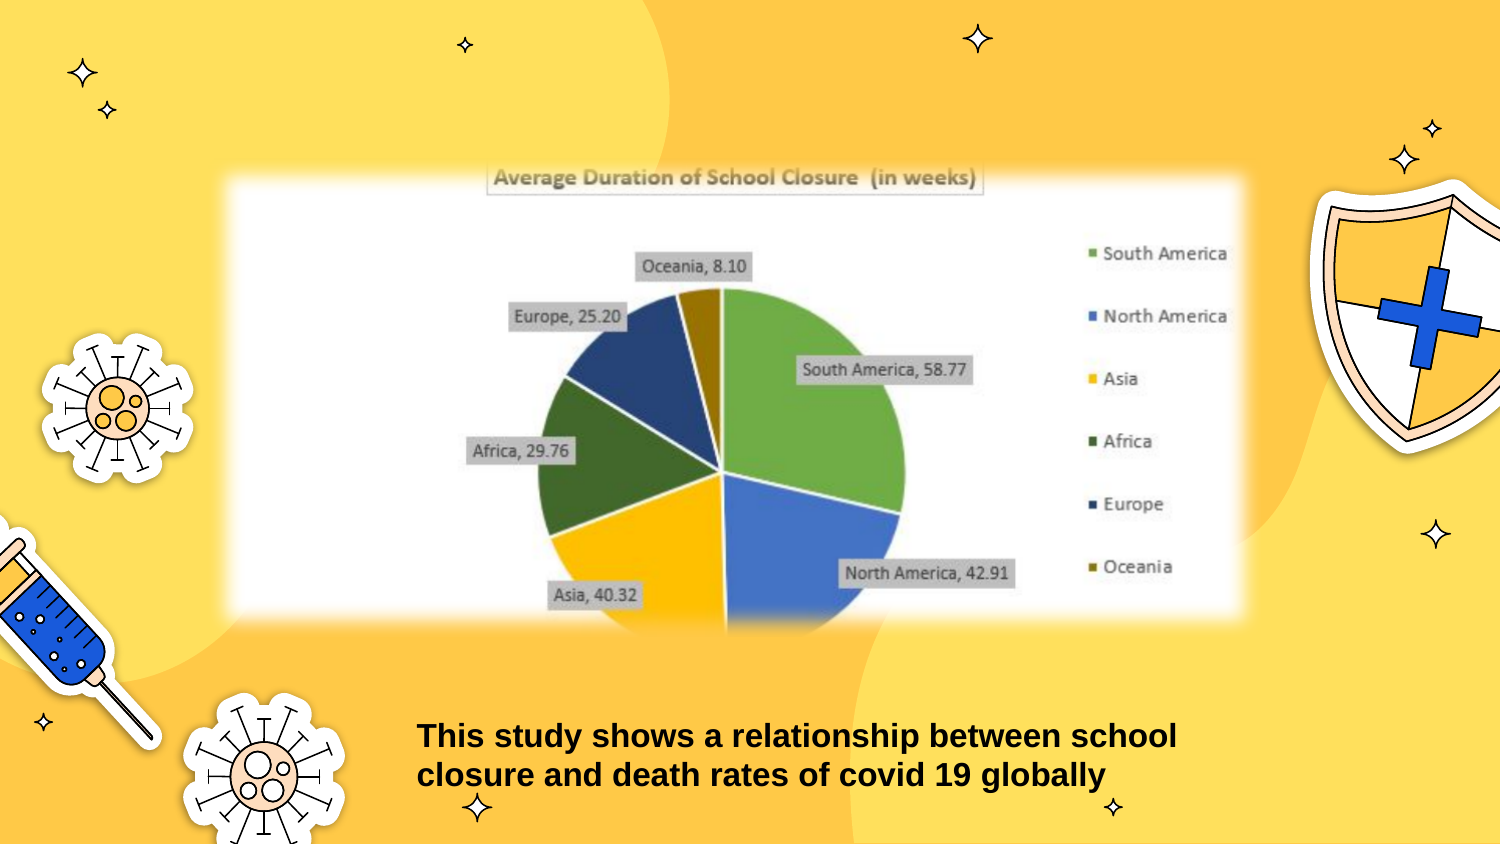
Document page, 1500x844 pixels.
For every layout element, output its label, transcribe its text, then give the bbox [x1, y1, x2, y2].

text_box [0, 501, 157, 755]
text_box This study shows a relationship between school closure and death rates of covid 19 globally [401, 706, 1215, 801]
picture [208, 158, 1261, 638]
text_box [39, 333, 196, 484]
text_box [1287, 179, 1500, 454]
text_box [180, 692, 348, 844]
